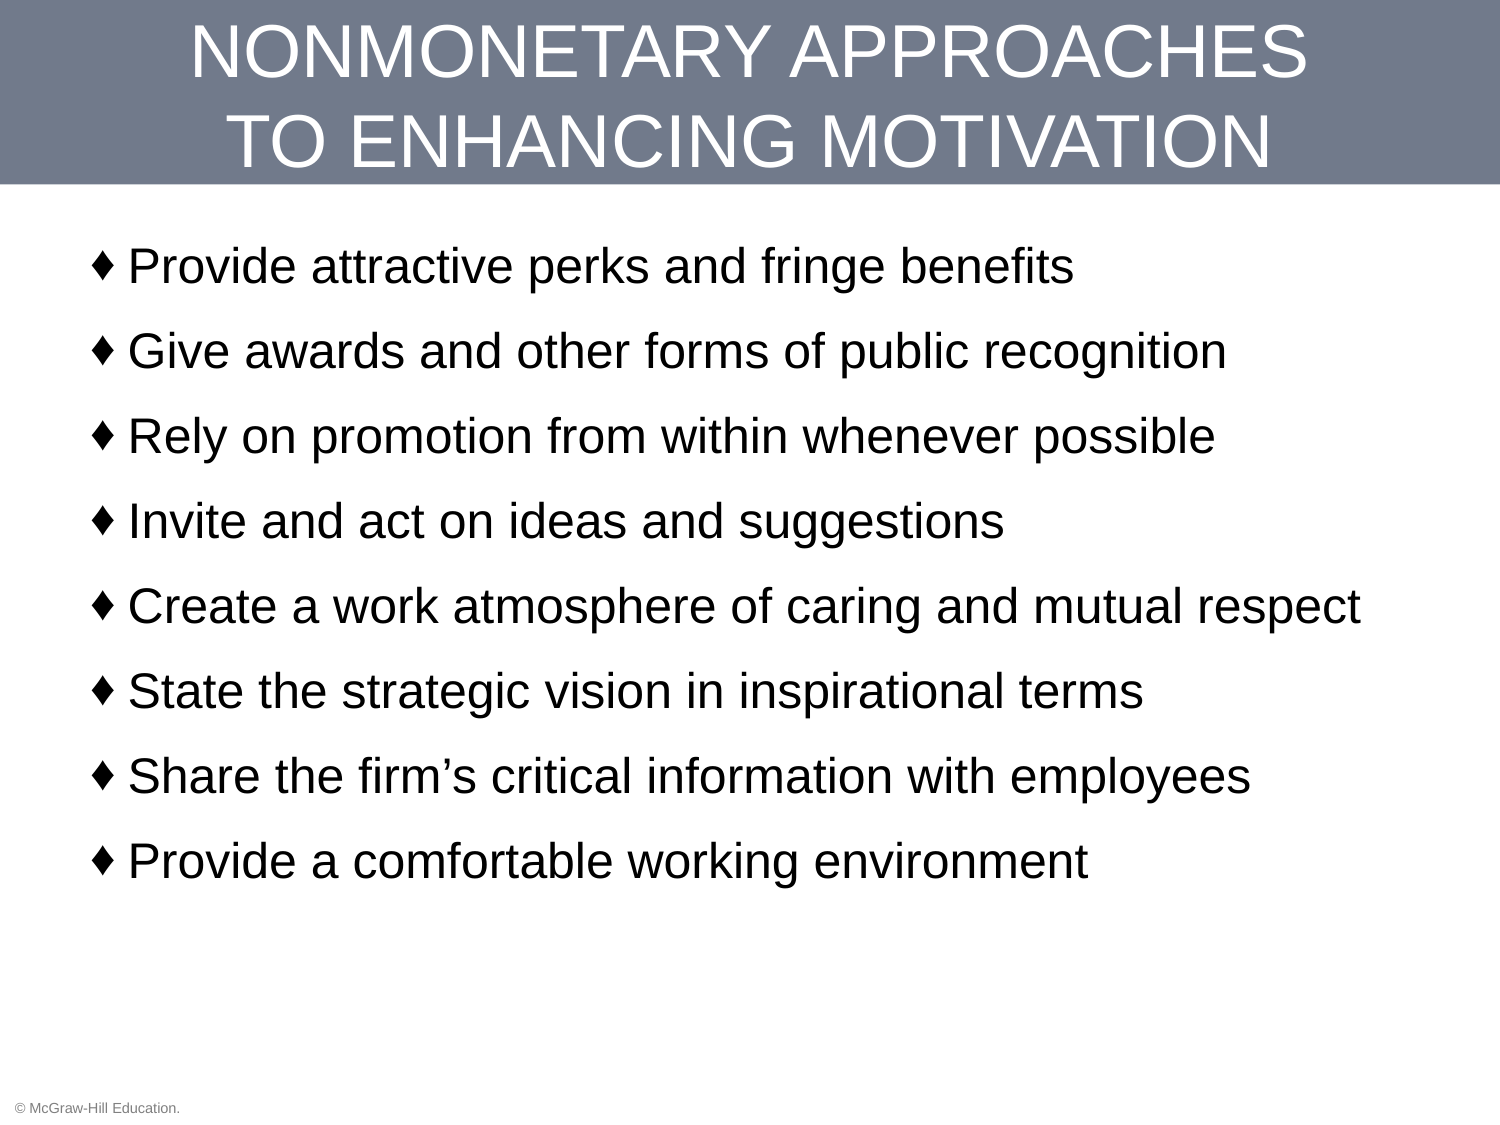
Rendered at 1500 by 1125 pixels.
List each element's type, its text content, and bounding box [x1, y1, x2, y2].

list Provide attractive perks and fringe benefits Give awards and other forms of public recognition Rely on promotion from within whenever possible Invite and act on ideas and suggestions Create a work atmosphere of caring and mutual respect State the strategic vision in inspirational terms Share the firm’s critical information with employees Provide a comfortable working environment [74, 225, 1426, 1084]
title NONMONETARY APPROACHES TO ENHANCING MOTIVATION [0, 0, 1500, 185]
